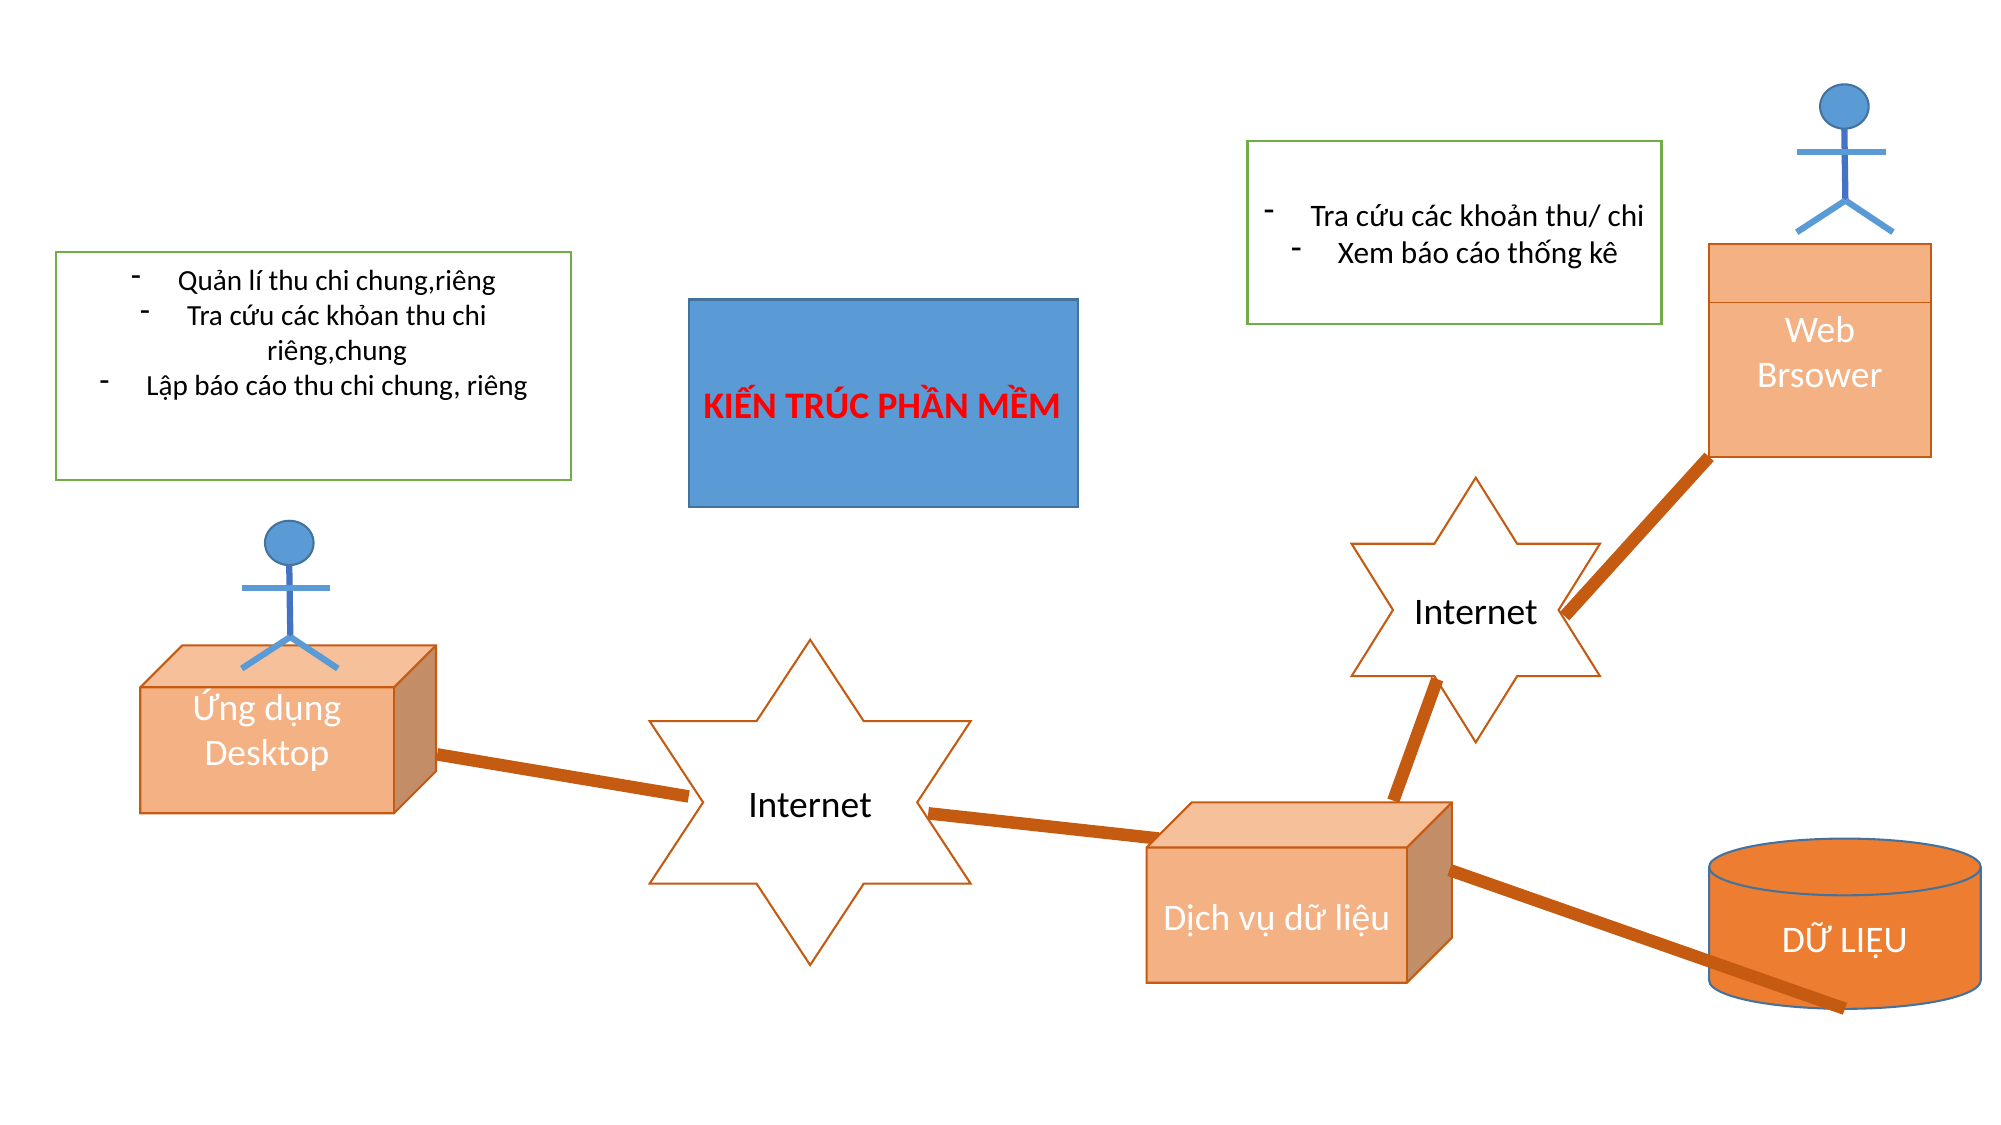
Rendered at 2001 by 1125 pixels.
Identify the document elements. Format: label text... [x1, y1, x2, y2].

text_box Internet [1349, 475, 1602, 745]
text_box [1449, 869, 1710, 924]
text_box Internet [647, 637, 973, 967]
text_box Quản lí thu chi chung,riêng Tra cứu các khỏan thu chi riêng,chung Lập báo cáo thu chi chung, riêng [55, 251, 572, 481]
text_box [263, 519, 315, 566]
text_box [1845, 200, 1893, 233]
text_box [1564, 456, 1710, 617]
text_box Dịch vụ dữ liệu [1145, 801, 1453, 984]
text_box Ứng dụng Desktop [139, 644, 438, 815]
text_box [290, 636, 338, 669]
text_box Tra cứu các khoản thu/ chi Xem báo cáo thống kê [1246, 140, 1663, 325]
text_box [1819, 83, 1870, 130]
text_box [437, 754, 689, 797]
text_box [241, 636, 290, 669]
text_box KIẾN TRÚC PHẦN MỀM [688, 298, 1079, 508]
text_box Web Brsower [1708, 243, 1932, 458]
text_box DỮ LIỆU [1708, 837, 1982, 1010]
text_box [1393, 679, 1438, 801]
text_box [928, 813, 1159, 839]
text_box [1796, 200, 1845, 233]
